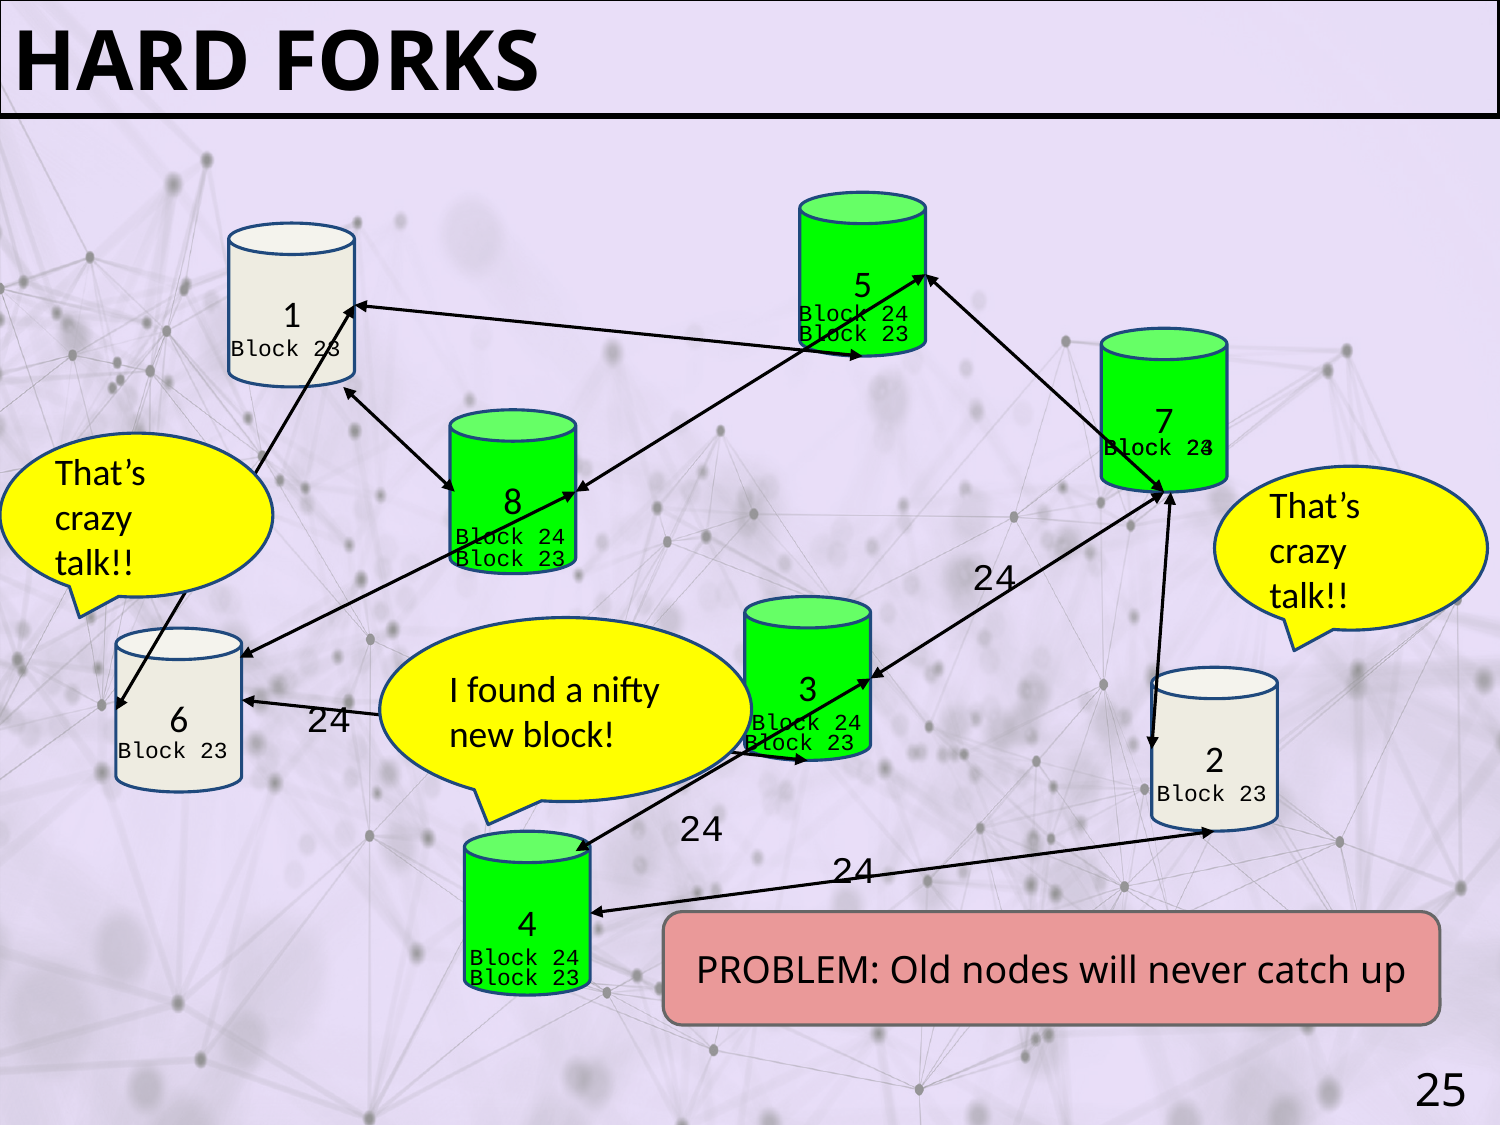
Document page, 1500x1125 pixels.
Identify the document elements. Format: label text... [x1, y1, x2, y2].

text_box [0, 191, 1488, 1032]
text_box 25 [1400, 1053, 1500, 1124]
text_box Hard forks [0, 0, 1500, 116]
